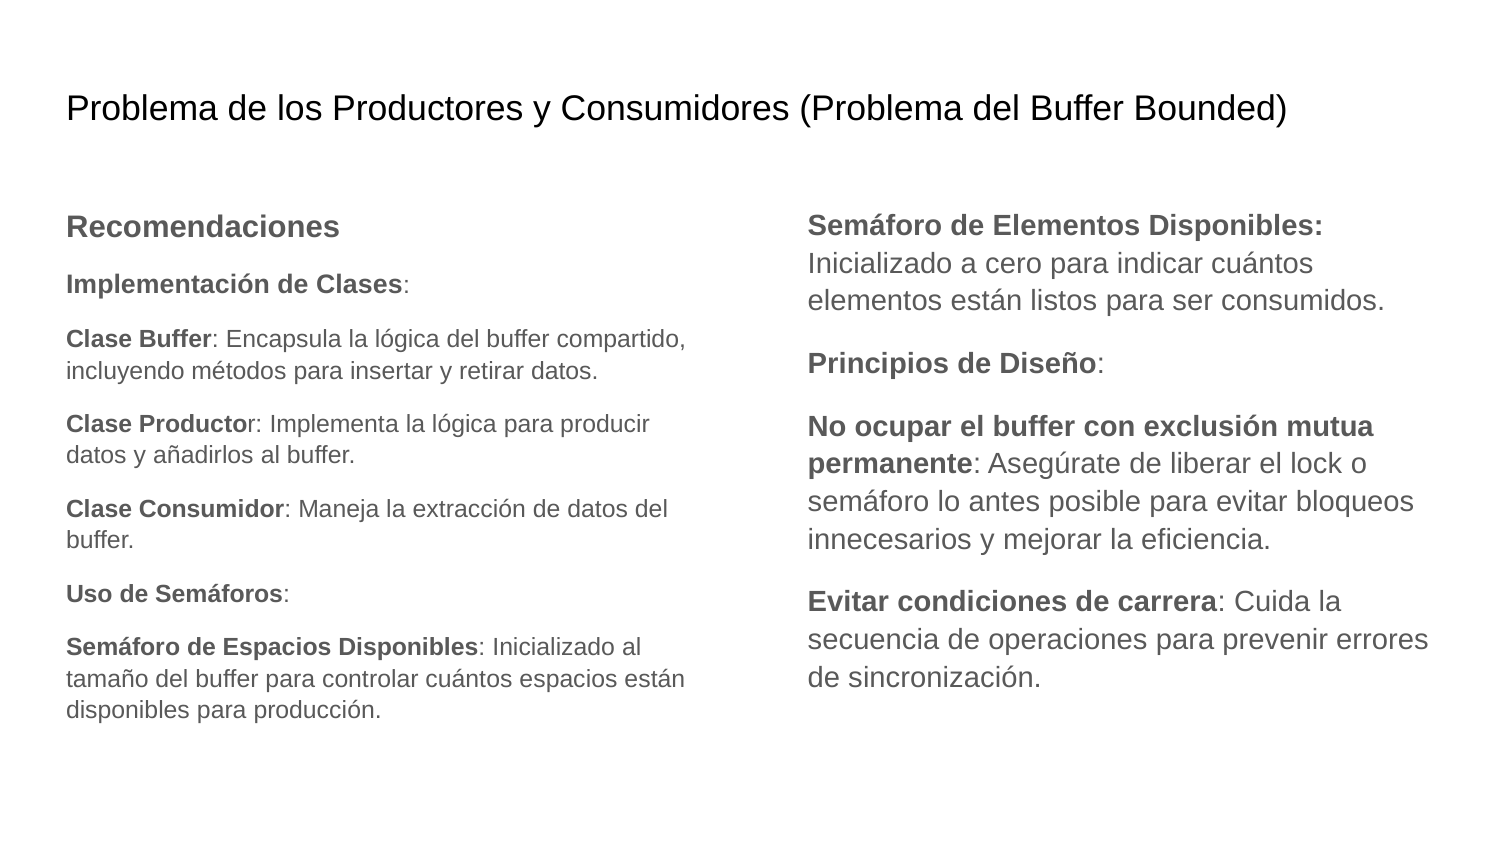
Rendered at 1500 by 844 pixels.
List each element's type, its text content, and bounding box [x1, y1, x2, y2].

list Recomendaciones Implementación de Clases: Clase Buffer: Encapsula la lógica del buffer compartido, incluyendo métodos para insertar y retirar datos. Clase Productor: Implementa la lógica para producir datos y añadirlos al buffer. Clase Consumidor: Maneja la extracción de datos del buffer. Uso de Semáforos: Semáforo de Espacios Disponibles: Inicializado al tamaño del buffer para controlar cuántos espacios están disponibles para producción. [51, 189, 708, 750]
title Problema de los Productores y Consumidores (Problema del Buffer Bounded) [51, 72, 1449, 167]
list Semáforo de Elementos Disponibles: Inicializado a cero para indicar cuántos elementos están listos para ser consumidos. Principios de Diseño: No ocupar el buffer con exclusión mutua permanente: Asegúrate de liberar el lock o semáforo lo antes posible para evitar bloqueos innecesarios y mejorar la eficiencia. Evitar condiciones de carrera: Cuida la secuencia de operaciones para prevenir errores de sincronización. [792, 189, 1449, 750]
